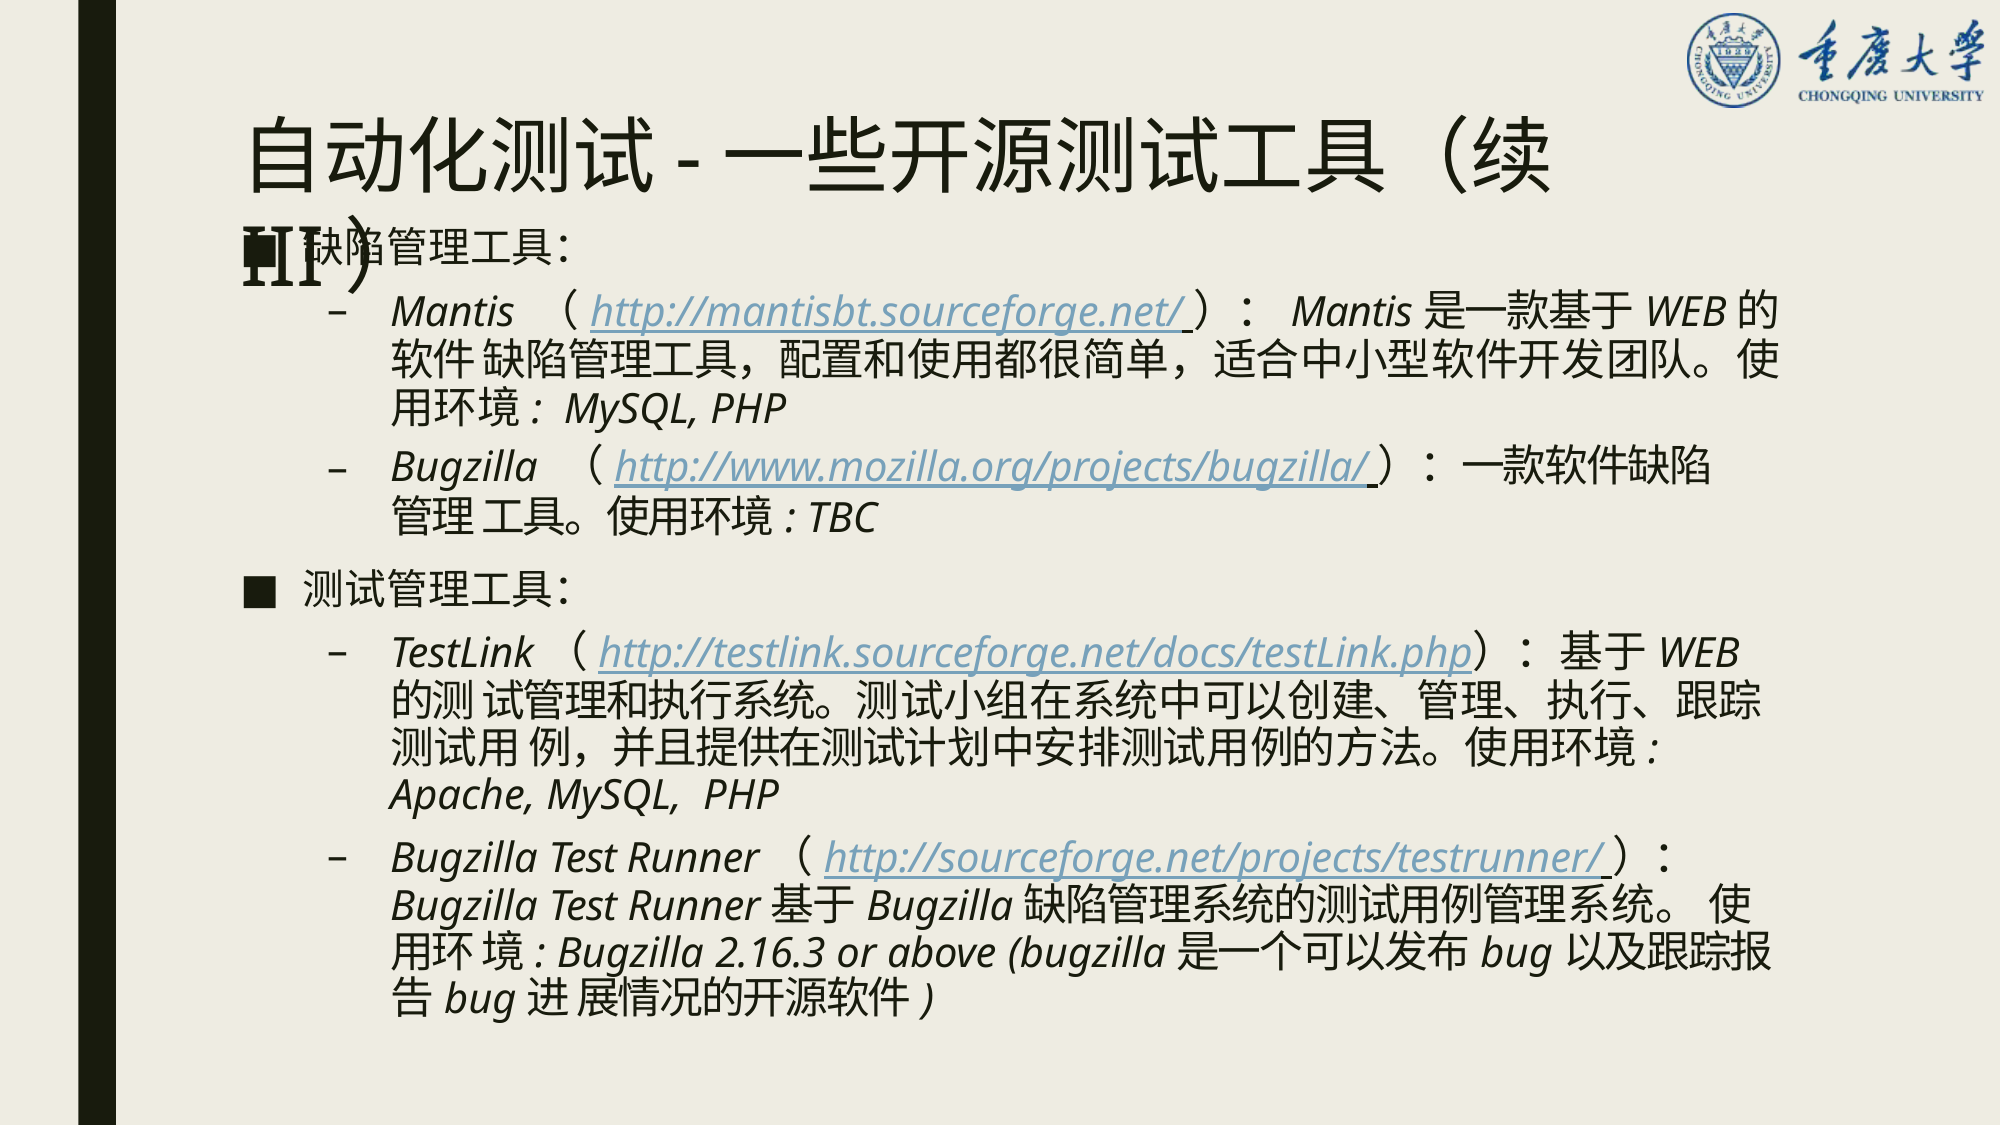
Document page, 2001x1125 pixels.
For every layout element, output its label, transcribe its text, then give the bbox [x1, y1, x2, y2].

title 自动化测试-一些开源测试工具（续III） [237, 101, 1658, 210]
text_box 缺陷管理工具： Mantis （http://mantisbt.sourceforge.net/ ）：Mantis是一款基于WEB的软件 缺陷管理工具，配置和使用都很简单，适合中小型软件开发团队。使用环境: MySQL, PHP Bugzilla （http://www.mozilla.org/projects/bugzilla/ ）：一款软件缺陷管理 工具。使用环境: TBC 测试管理工具： TestLink（http://testlink.sourceforge.net/docs/testLink.php）：基于WEB的测 试管理和执行系统。测试小组在系统中可以创建、管理、执行、跟踪测试用 例，并且提供在测试计划中安排测试用例的方法。使用环境: Apache, MySQL, PHP Bugzilla Test Runner（http://sourceforge.net/projects/testrunner/ ）： Bugzilla Test Runner基于Bugzilla缺陷管理系统的测试用例管理系统。 使用环 境: Bugzilla 2.16.3 or above (bugzilla是一个可以发布bug以及跟踪报告bug进 展情况的开源软件) [237, 210, 1786, 1024]
picture [1687, 13, 1985, 108]
